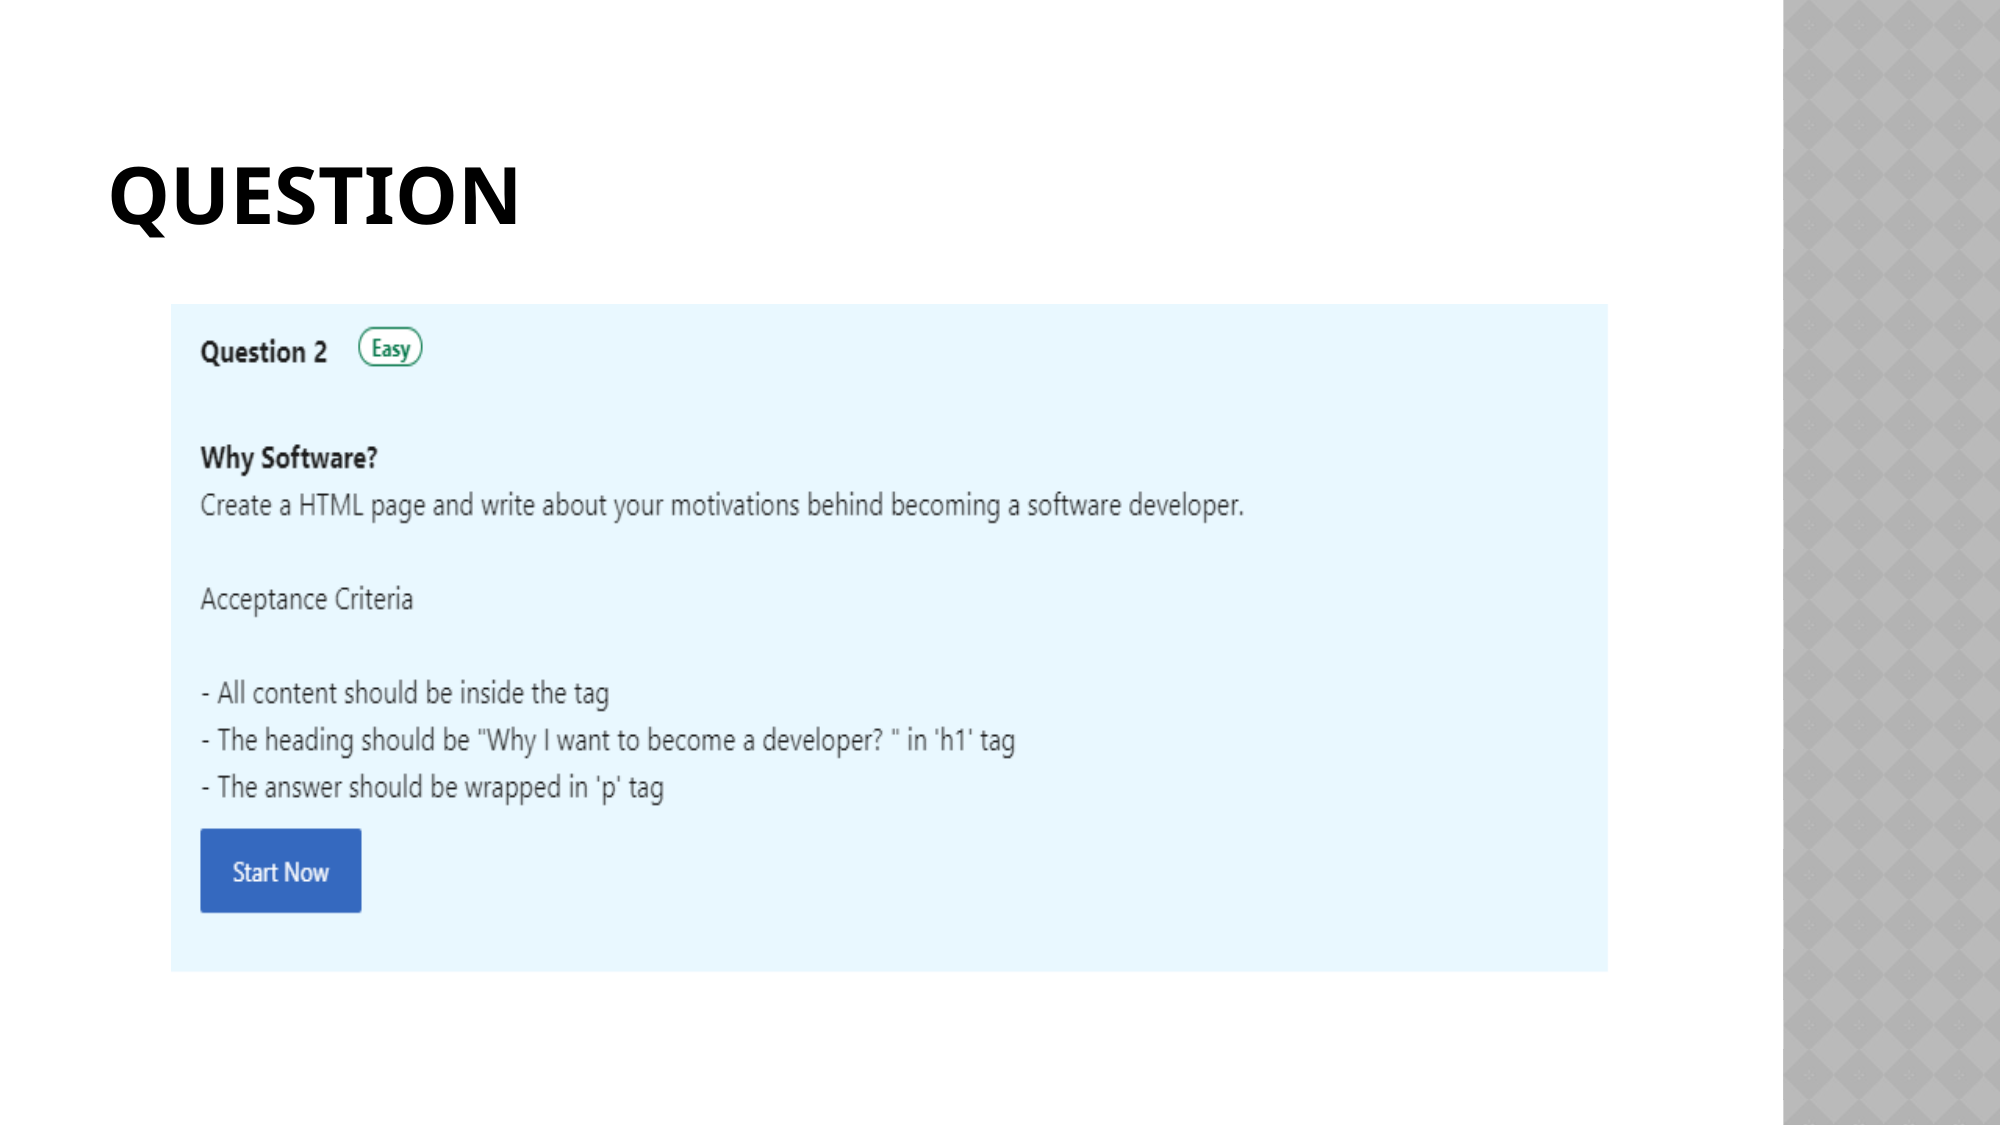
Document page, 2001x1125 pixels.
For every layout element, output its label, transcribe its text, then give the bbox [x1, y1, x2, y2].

picture [171, 303, 1666, 978]
title QUESTION [99, 52, 1684, 240]
